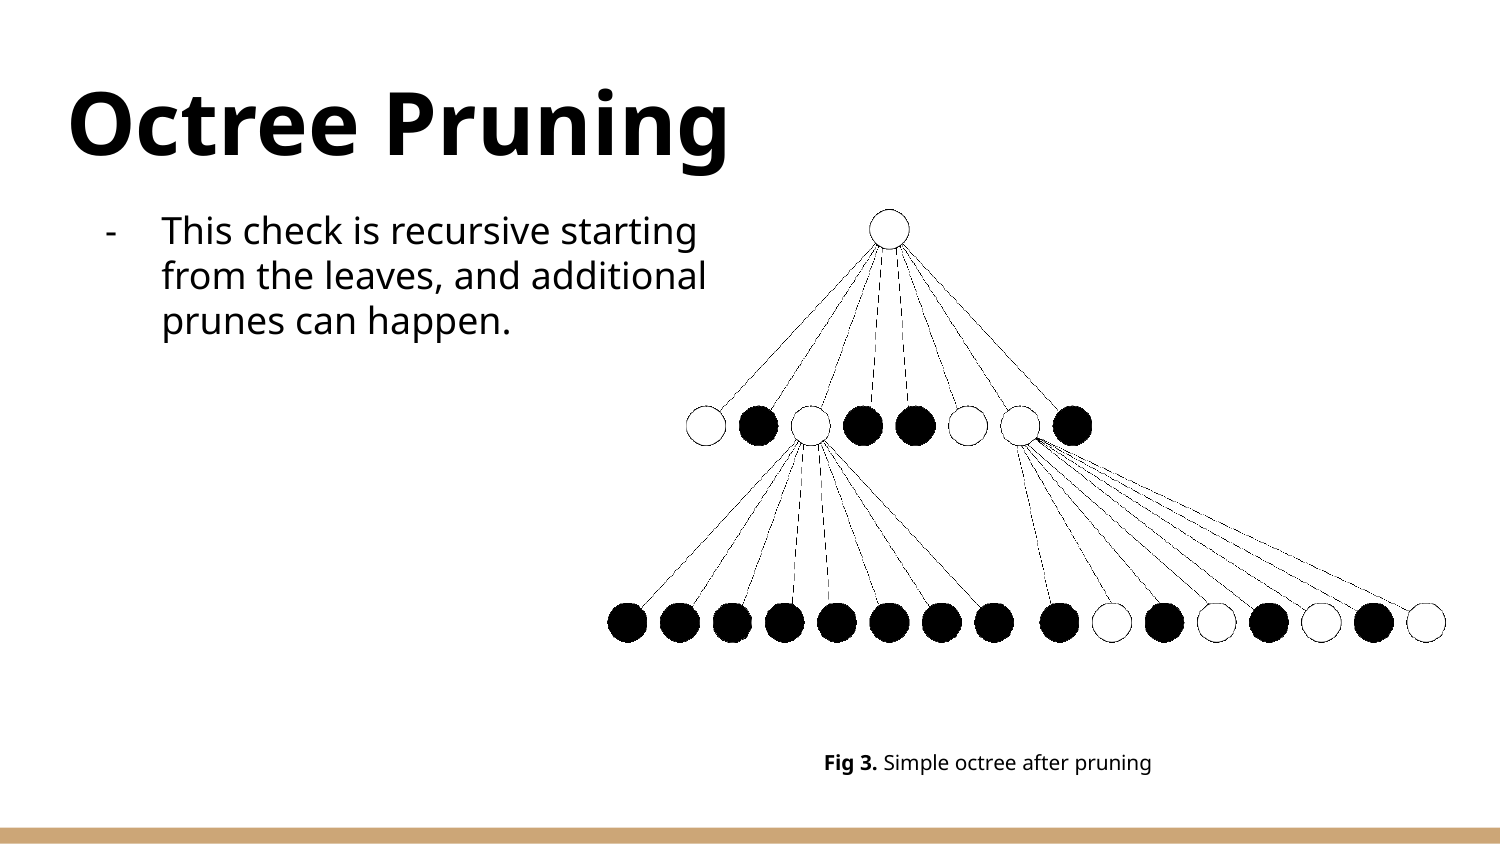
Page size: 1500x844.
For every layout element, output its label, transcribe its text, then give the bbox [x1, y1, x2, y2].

text_box Fig 3. Simple octree after pruning [788, 737, 1187, 788]
text_box This check is recursive starting from the leaves, and additional prunes can happen. [71, 192, 601, 358]
title Octree Pruning [51, 51, 1449, 189]
picture [606, 187, 1450, 685]
